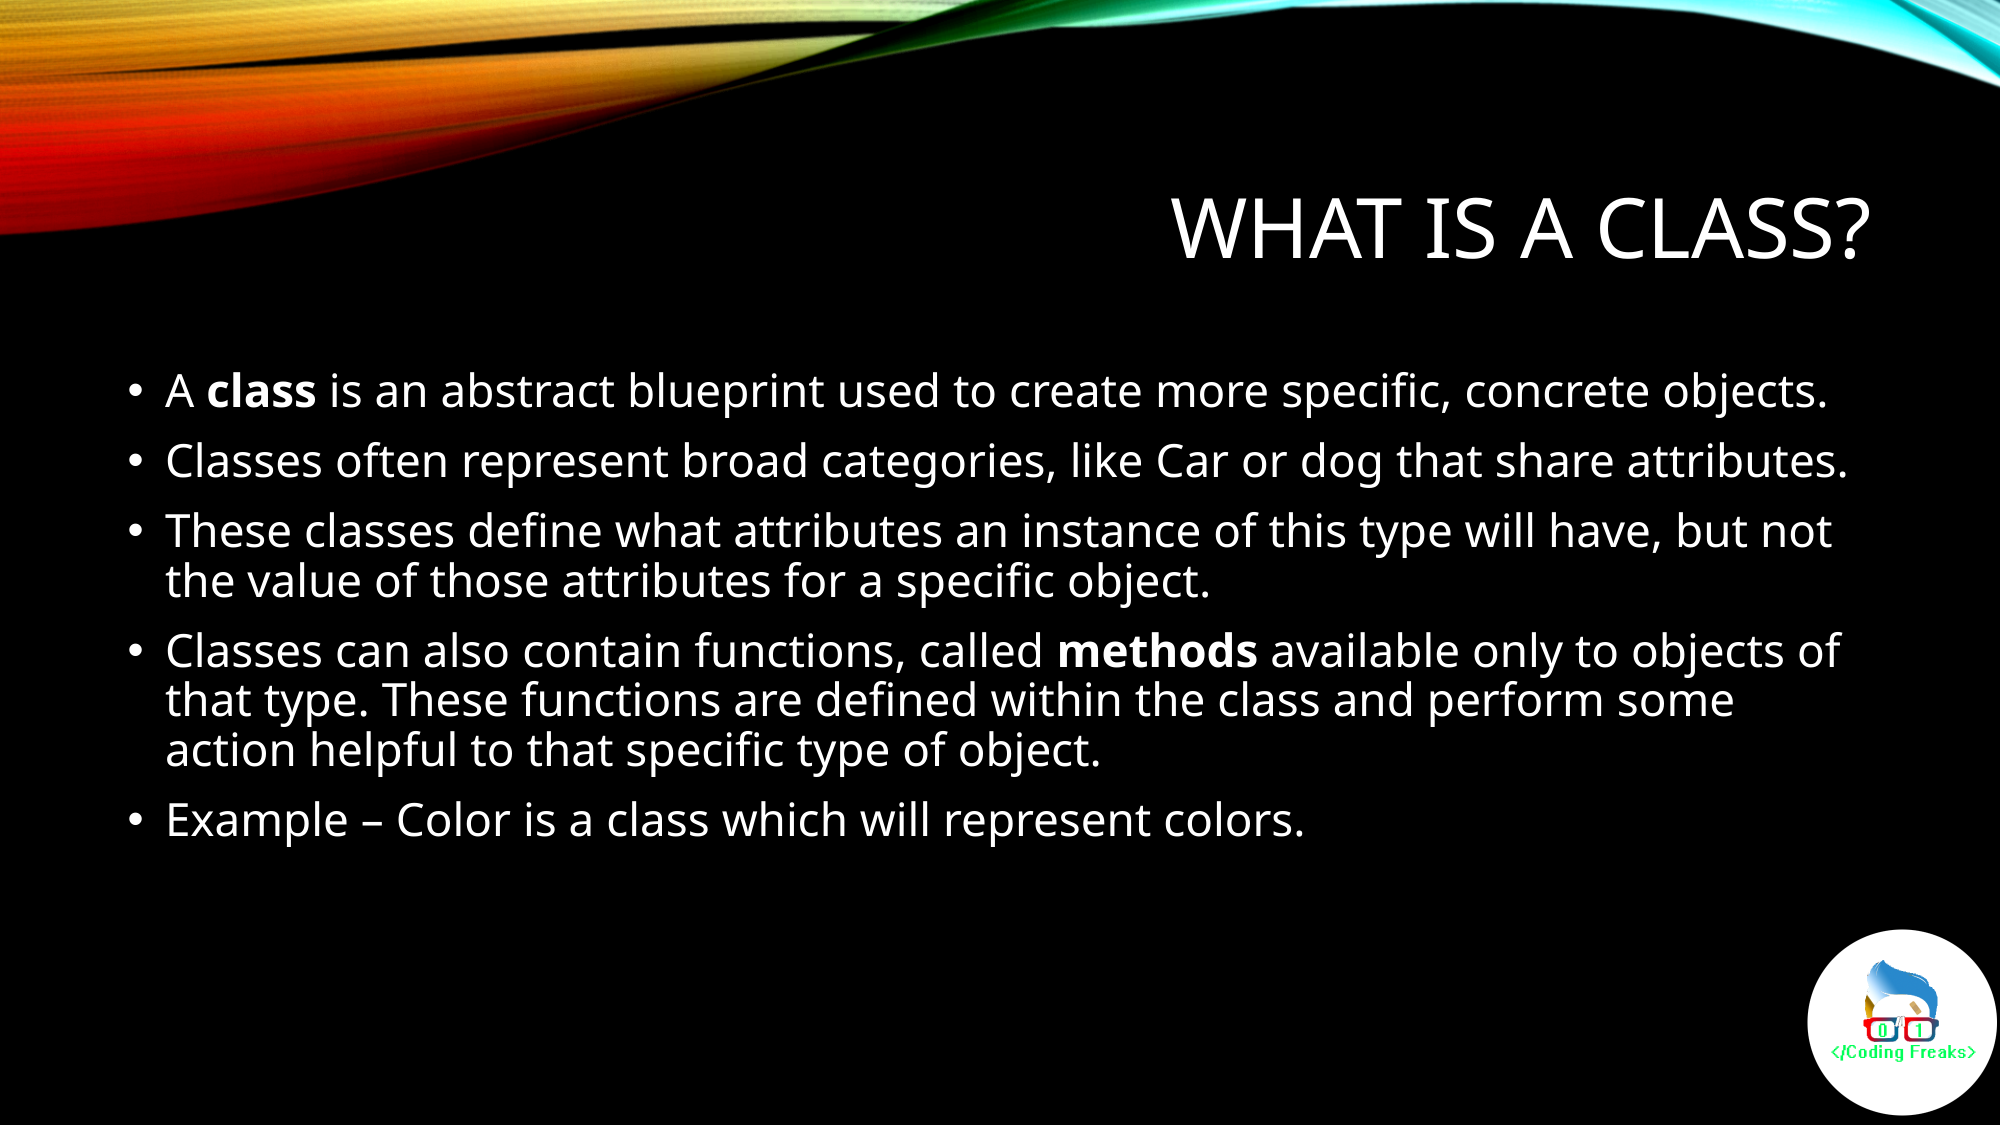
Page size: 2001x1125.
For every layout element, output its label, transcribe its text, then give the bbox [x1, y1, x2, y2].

list A class is an abstract blueprint used to create more specific, concrete objects. Classes often represent broad categories, like Car or dog that share attributes. These classes define what attributes an instance of this type will have, but not the value of those attributes for a specific object. Classes can also contain functions, called methods available only to objects of that type. These functions are defined within the class and perform some action helpful to that specific type of object. Example – Color is a class which will represent colors. [112, 360, 1888, 1021]
picture [0, 0, 2000, 237]
title What Is A Class? [474, 125, 1888, 338]
picture [1799, 924, 2000, 1125]
